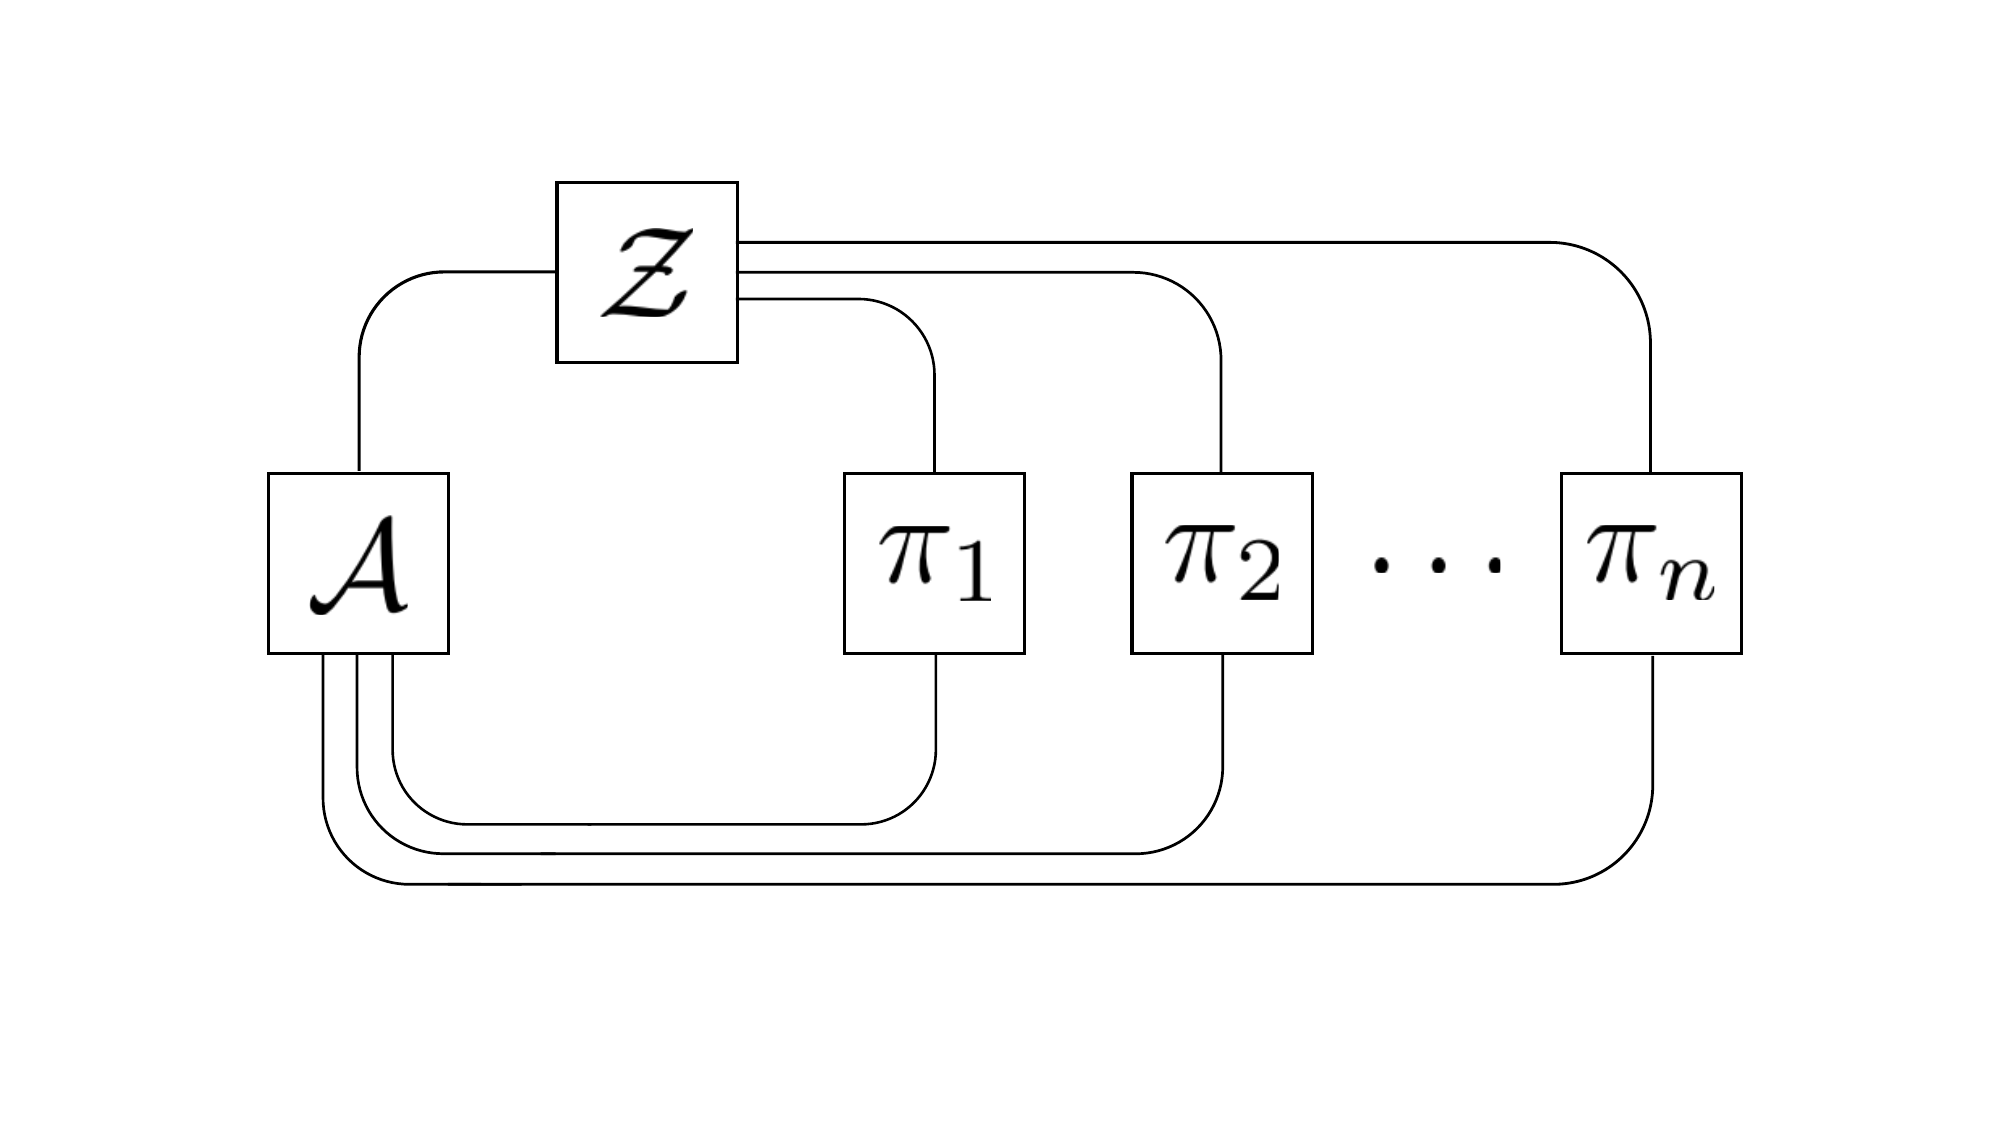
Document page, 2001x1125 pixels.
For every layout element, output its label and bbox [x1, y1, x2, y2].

text_box [267, 472, 450, 655]
text_box [447, 655, 1655, 886]
picture [1164, 524, 1279, 600]
text_box [735, 240, 1652, 475]
text_box [587, 652, 938, 826]
text_box [735, 297, 936, 475]
text_box [321, 652, 447, 886]
text_box [357, 270, 556, 471]
text_box [540, 653, 1225, 856]
picture [599, 228, 693, 317]
picture [309, 514, 408, 615]
text_box [1560, 472, 1743, 655]
picture [1587, 524, 1715, 600]
picture [1373, 556, 1501, 573]
text_box [1131, 472, 1313, 655]
text_box [735, 270, 1223, 475]
text_box [355, 652, 540, 856]
text_box [556, 181, 738, 364]
text_box [391, 652, 587, 826]
text_box [844, 472, 1026, 655]
picture [878, 525, 991, 601]
